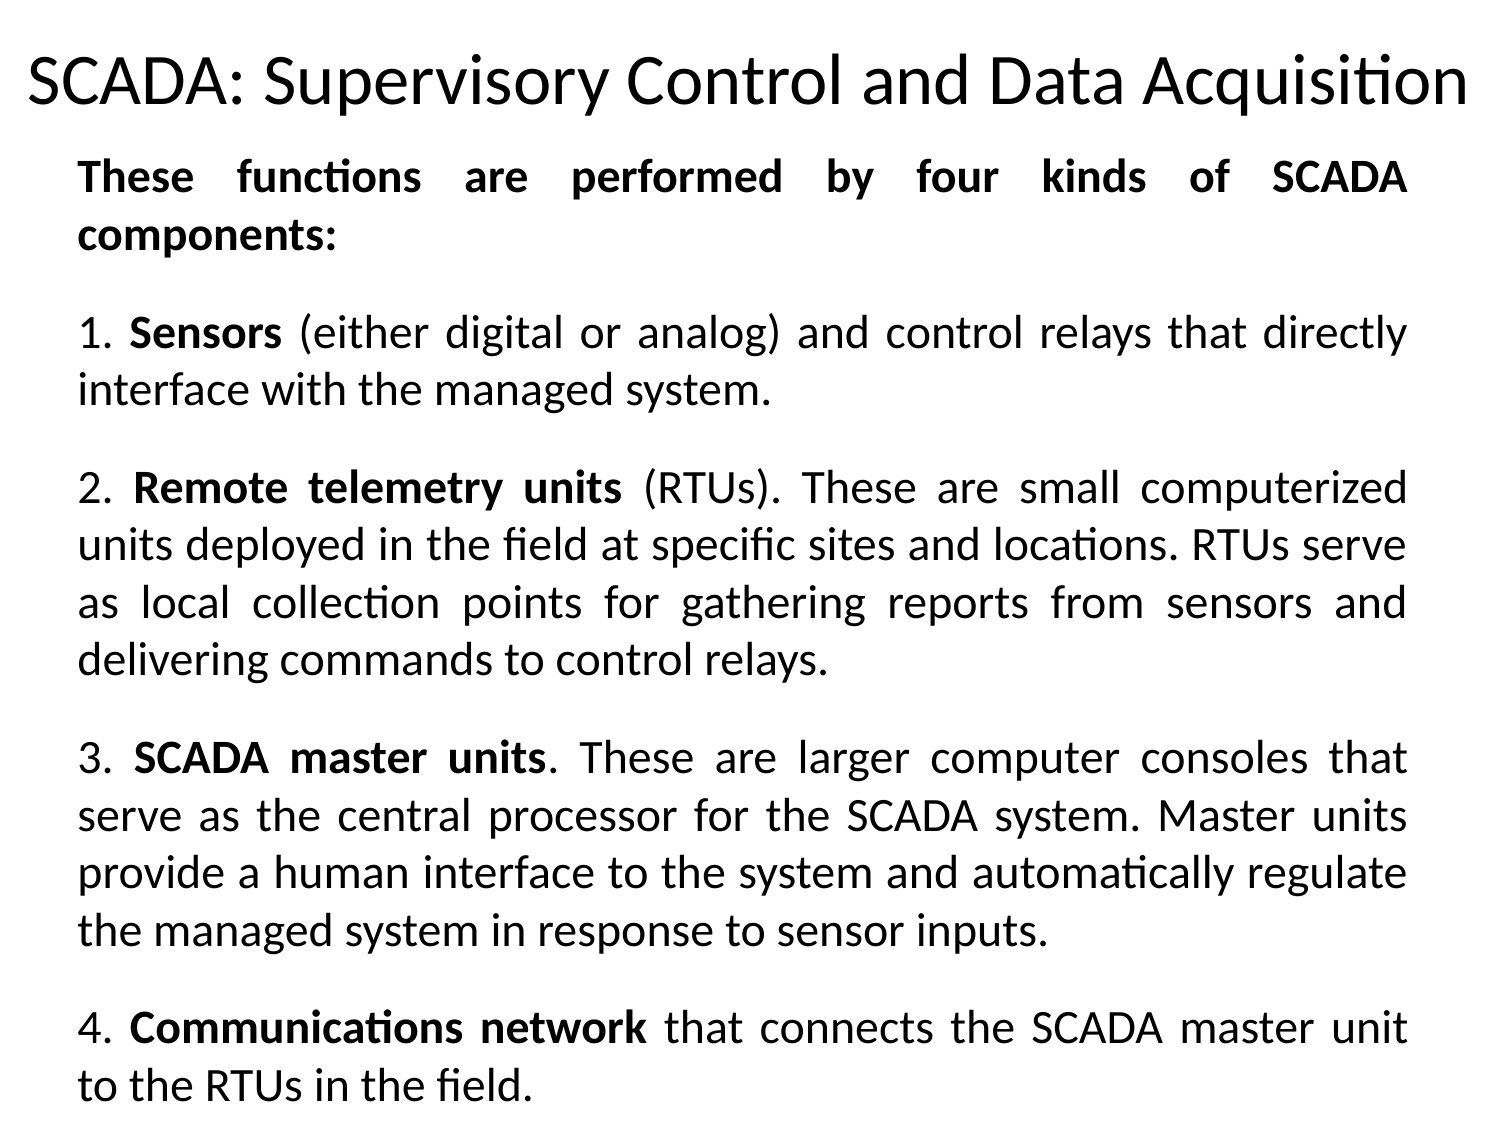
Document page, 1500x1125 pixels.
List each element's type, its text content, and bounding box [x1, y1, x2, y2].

list These functions are performed by four kinds of SCADA components: 1. Sensors (either digital or analog) and control relays that directly interface with the managed system. 2. Remote telemetry units (RTUs). These are small computerized units deployed in the field at specific sites and locations. RTUs serve as local collection points for gathering reports from sensors and delivering commands to control relays. 3. SCADA master units. These are larger computer consoles that serve as the central processor for the SCADA system. Master units provide a human interface to the system and automatically regulate the managed system in response to sensor inputs. 4. Communications network that connects the SCADA master unit to the RTUs in the field. [62, 137, 1425, 1125]
title SCADA: Supervisory Control and Data Acquisition [0, 12, 1500, 138]
